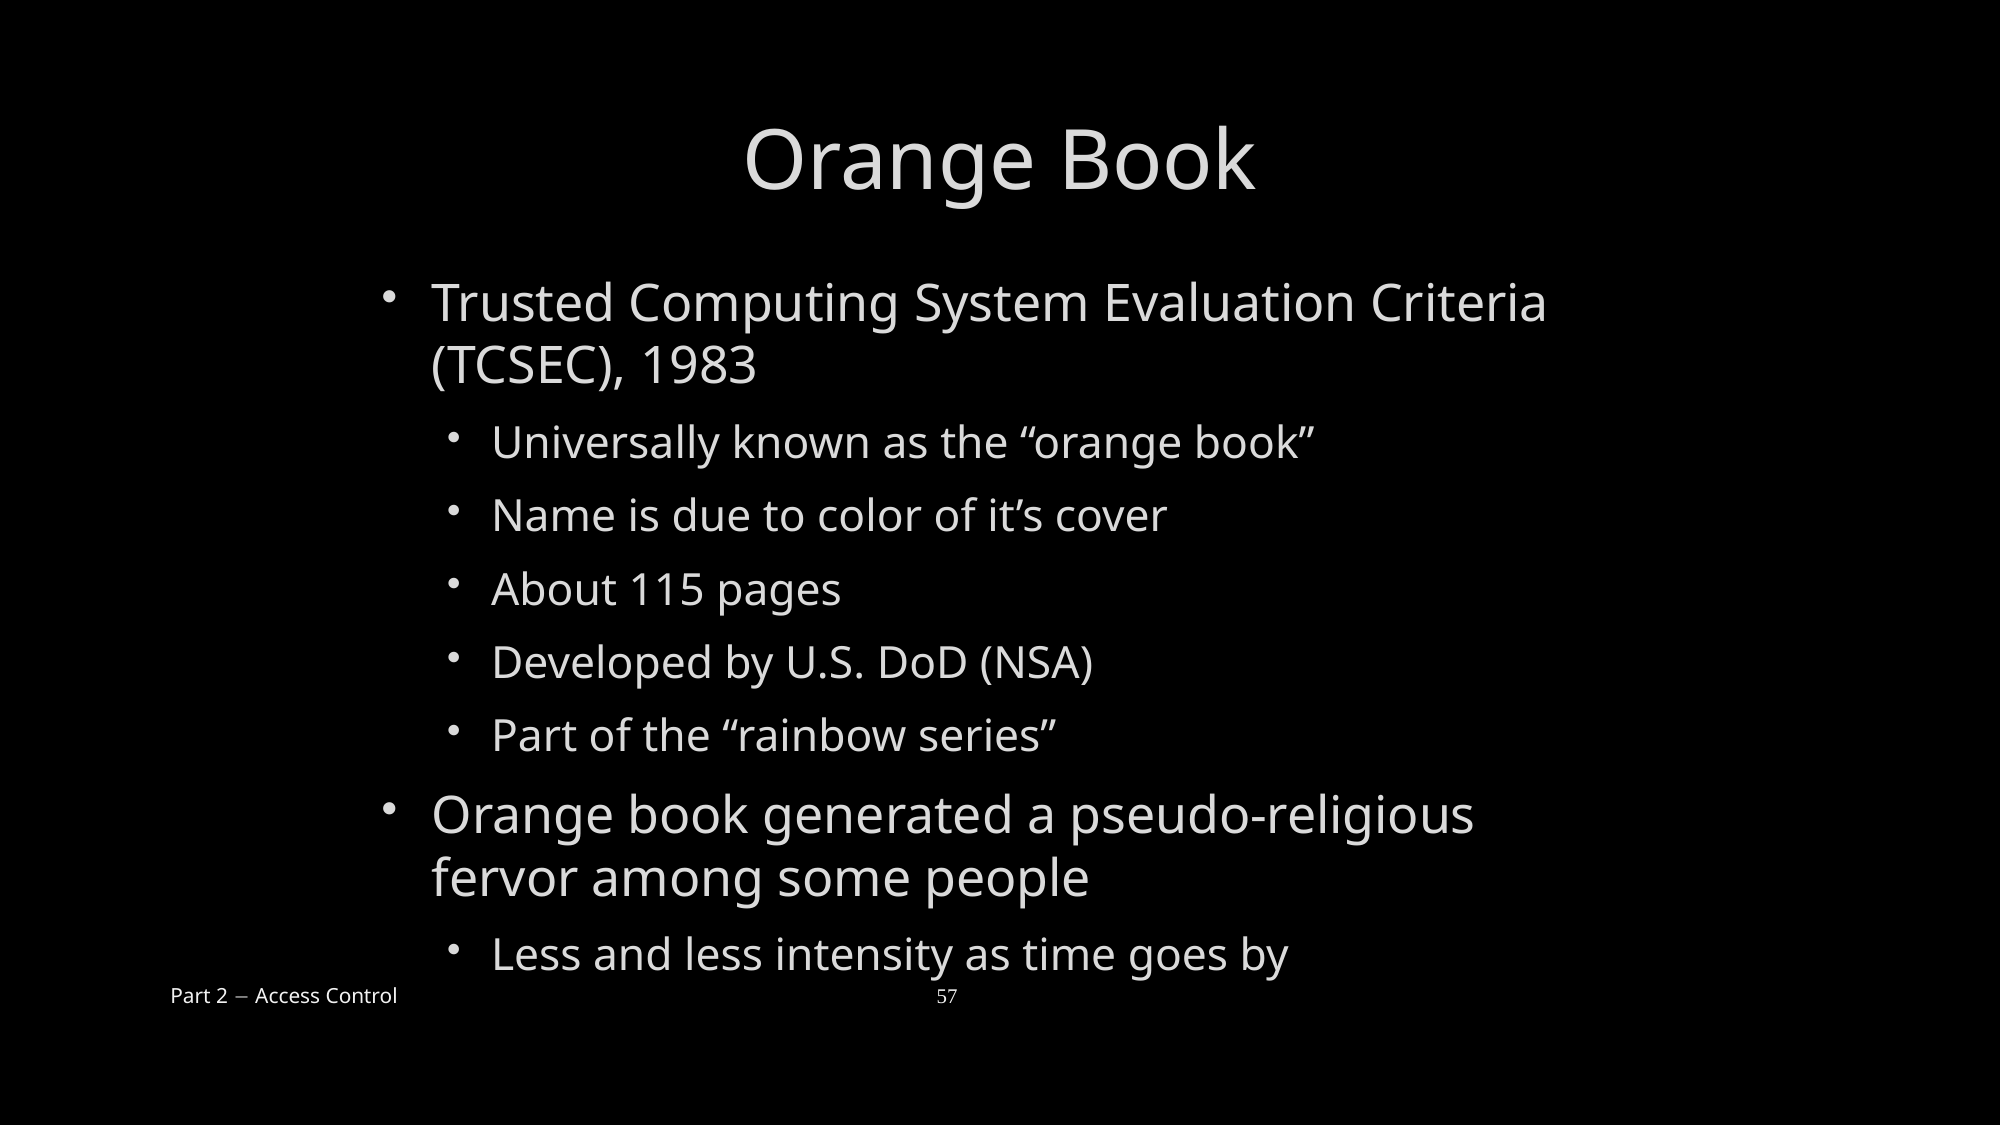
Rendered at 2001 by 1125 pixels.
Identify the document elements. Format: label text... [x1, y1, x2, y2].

footer Part 2  Access Control 57 [149, 965, 1245, 1025]
list Trusted Computing System Evaluation Criteria (TCSEC), 1983 Universally known as the “orange book” Name is due to color of it’s cover About 115 pages Developed by U.S. DoD (NSA) Part of the “rainbow series” Orange book generated a pseudo-religious fervor among some people Less and less intensity as time goes by [362, 262, 1638, 988]
title Orange Book [362, 62, 1638, 250]
